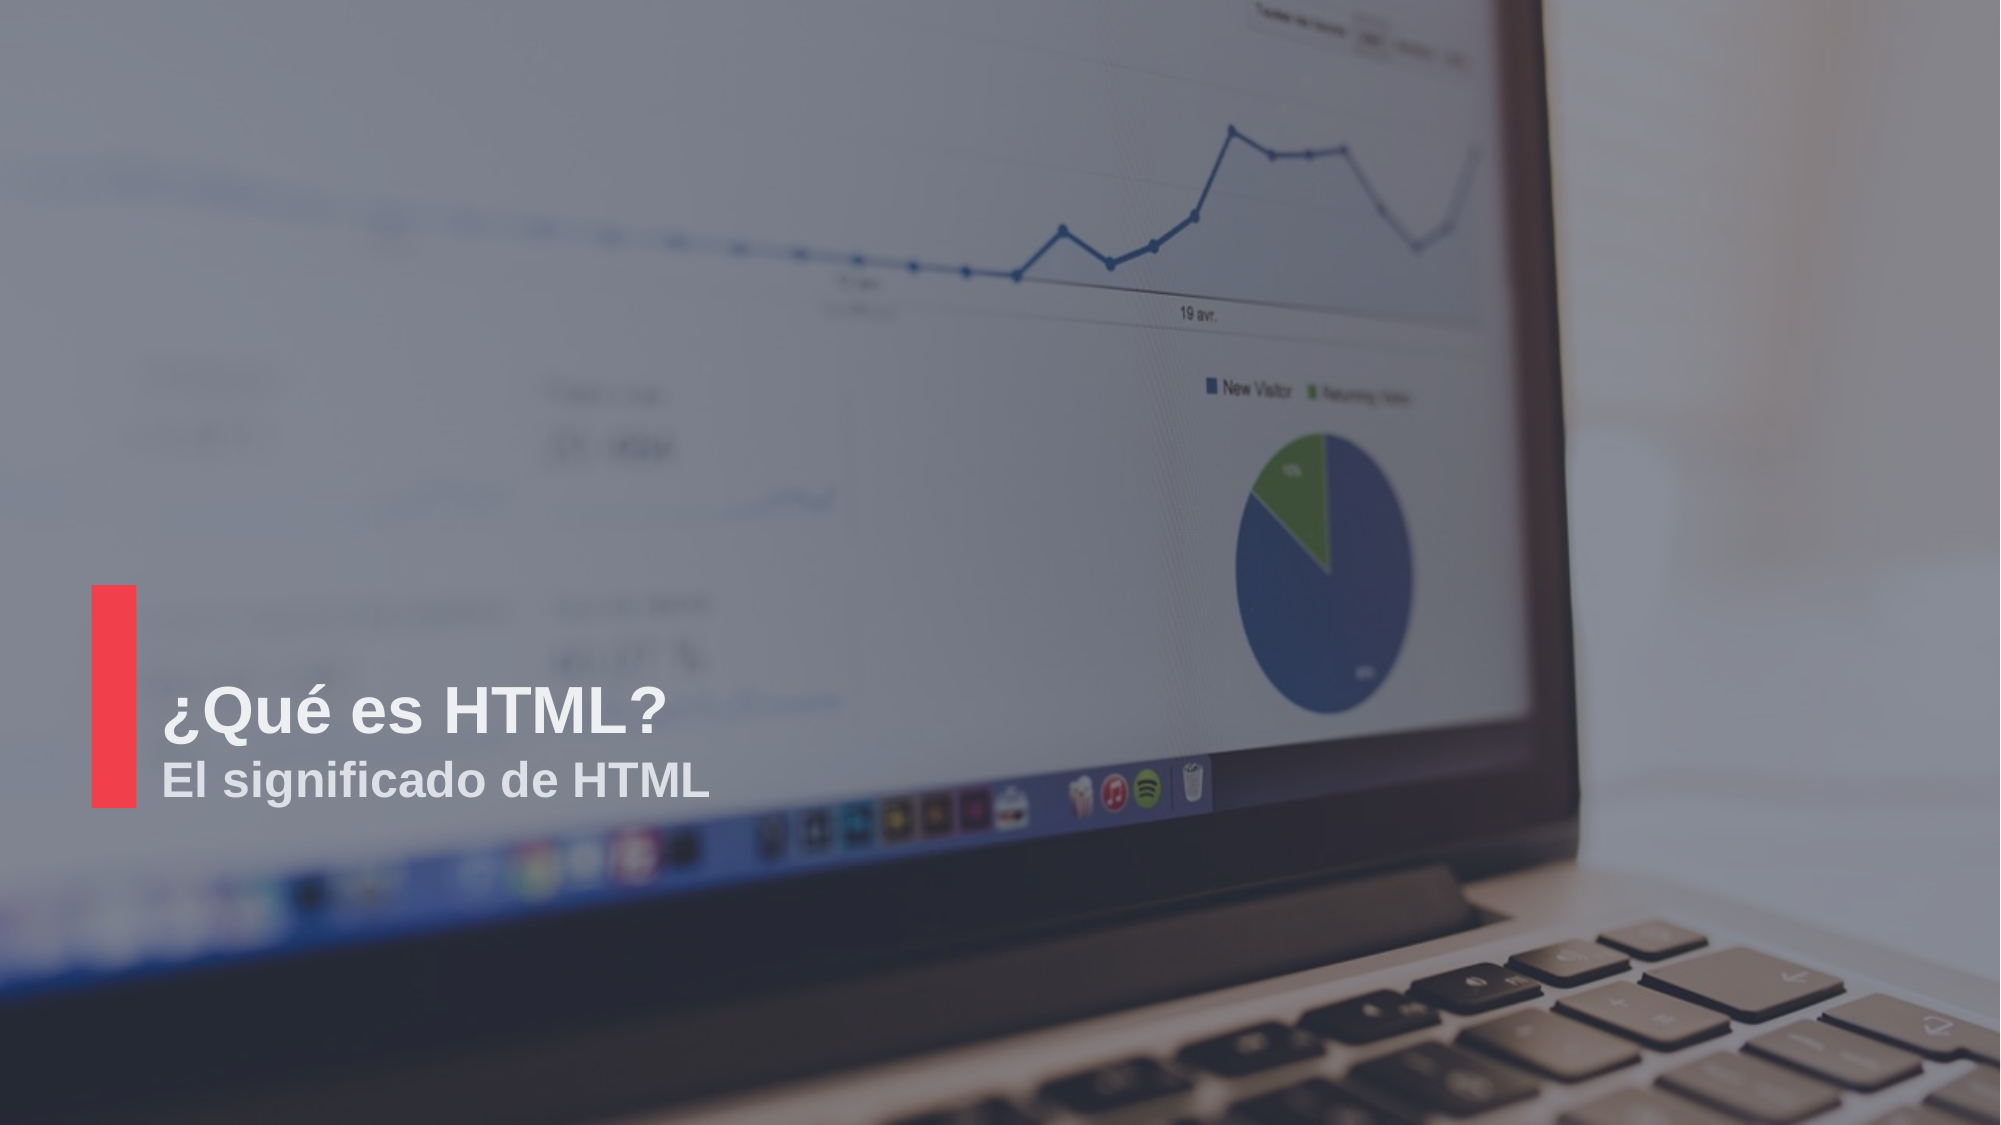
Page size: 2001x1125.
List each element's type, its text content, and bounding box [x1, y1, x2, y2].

title ¿Qué es HTML? [146, 591, 1490, 746]
list El significado de HTML [146, 746, 1490, 802]
